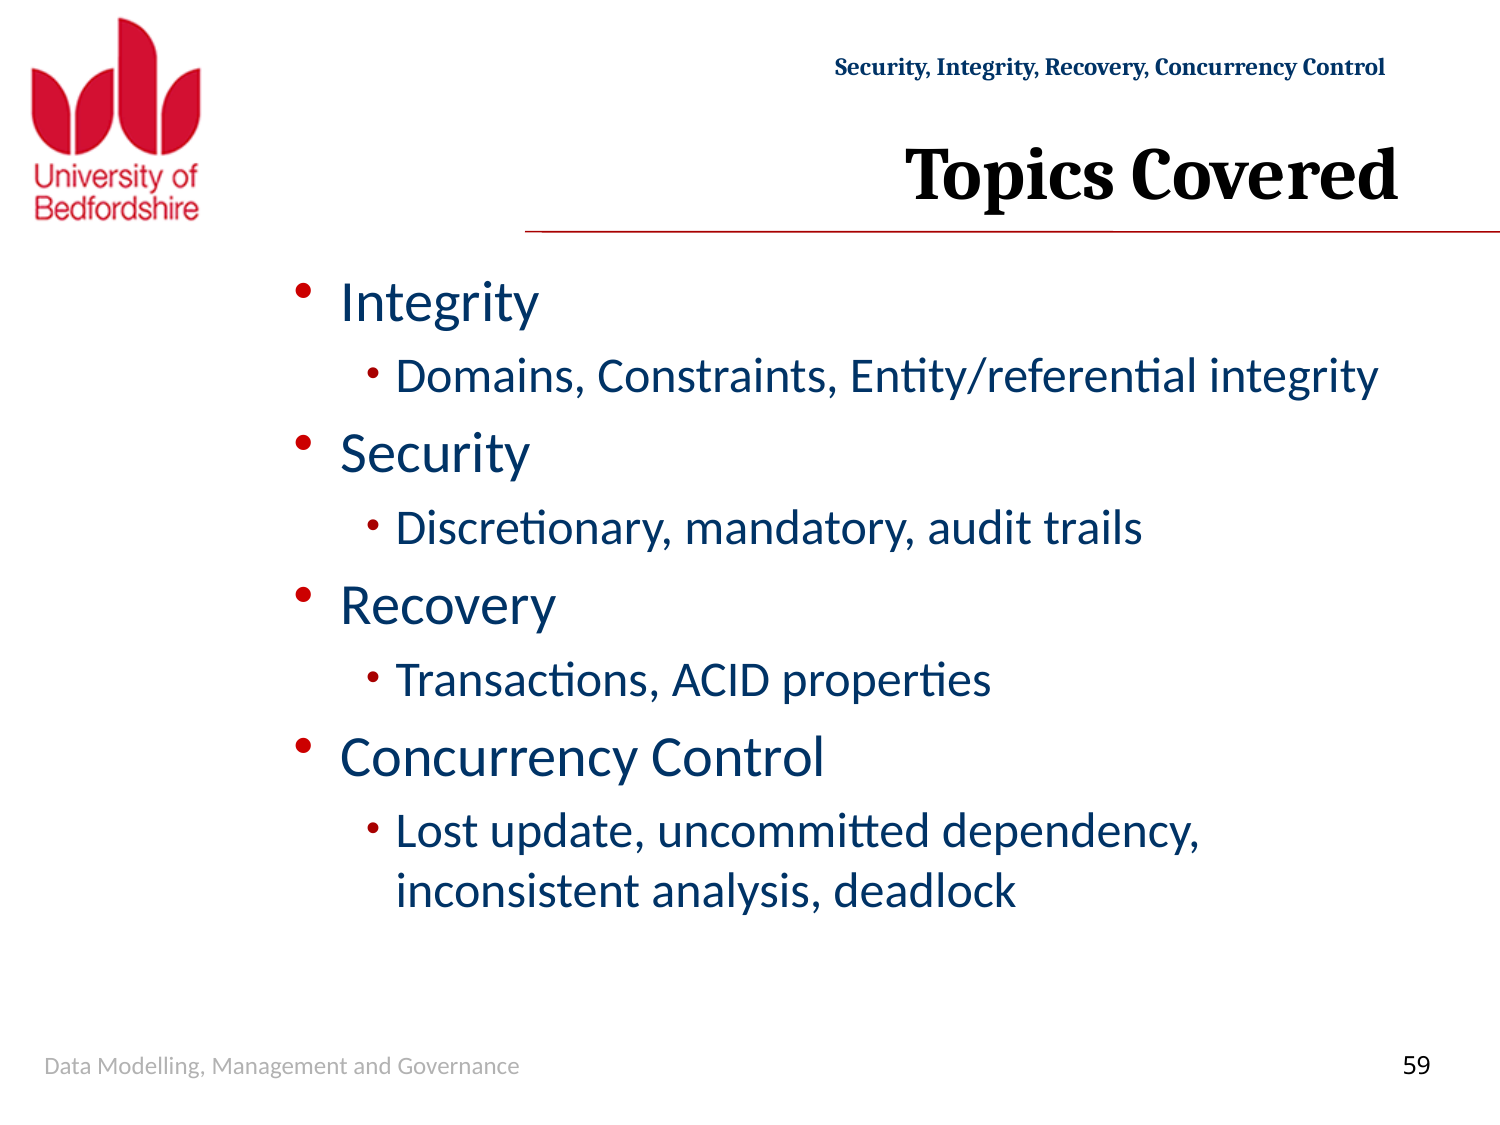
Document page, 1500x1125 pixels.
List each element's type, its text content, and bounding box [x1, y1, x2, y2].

picture [0, 0, 237, 236]
footer Data Modelling, Management and Governance [29, 1035, 691, 1095]
title Topics Covered [265, 113, 1416, 227]
list Integrity Domains, Constraints, Entity/referential integrity Security Discretionary, mandatory, audit trails Recovery Transactions, ACID properties Concurrency Control Lost update, uncommitted dependency, inconsistent analysis, deadlock [262, 255, 1413, 1024]
